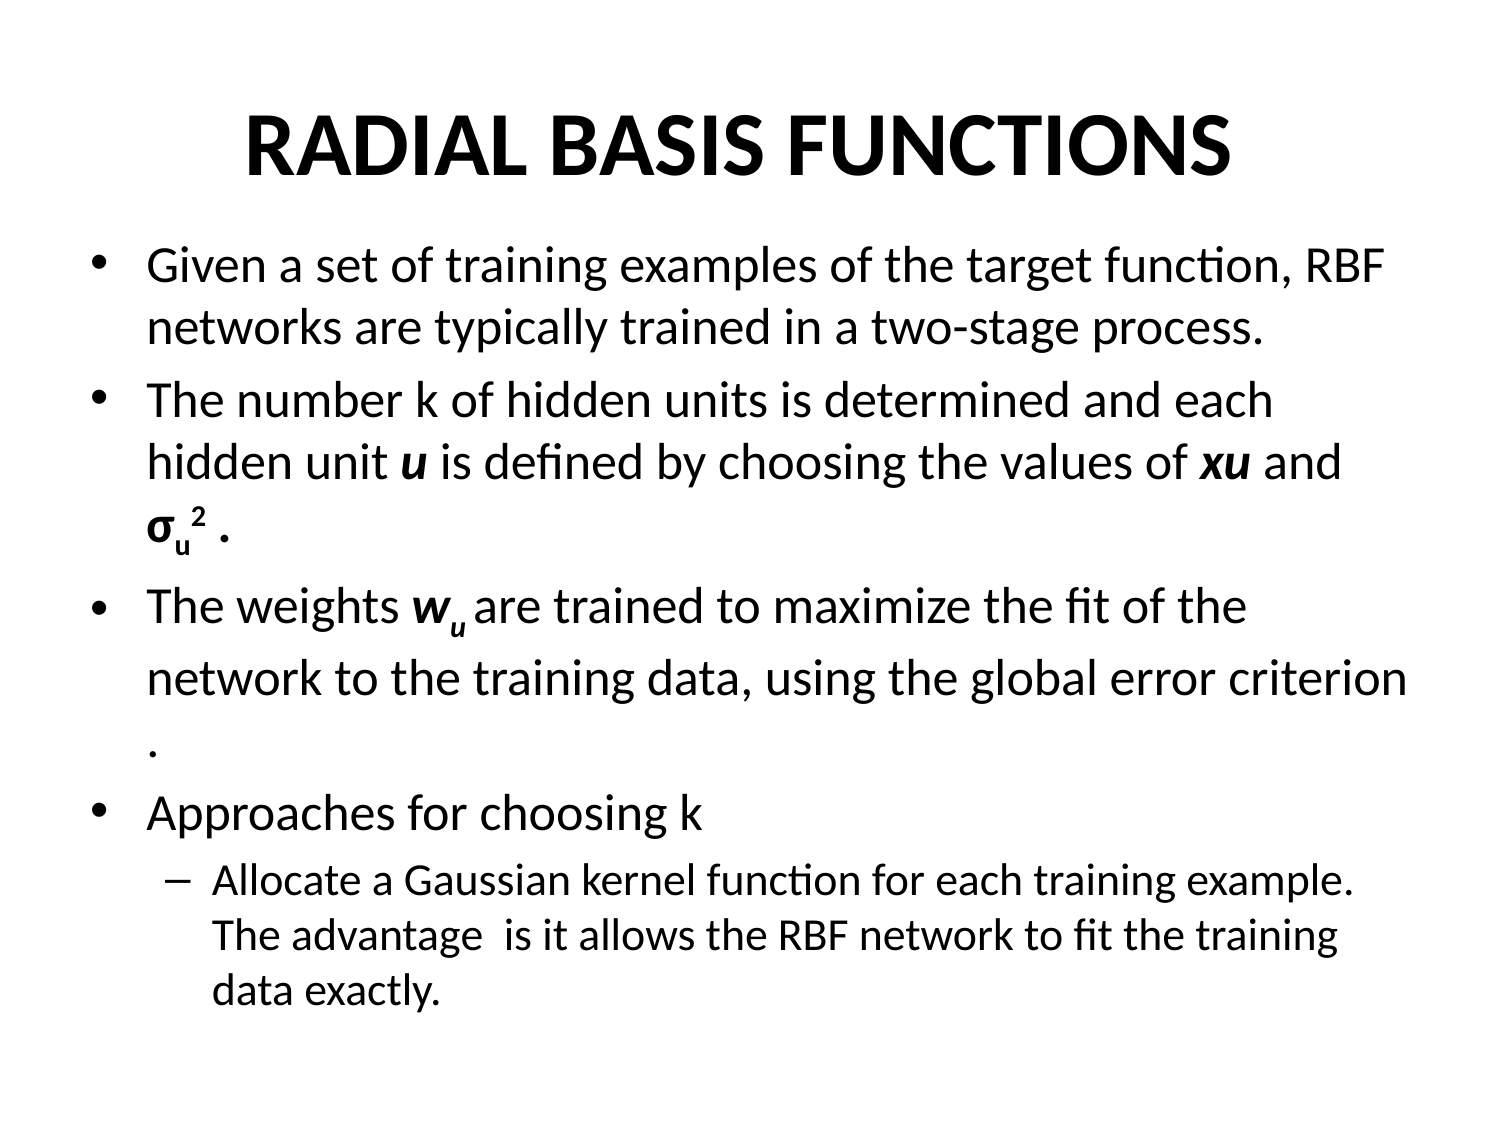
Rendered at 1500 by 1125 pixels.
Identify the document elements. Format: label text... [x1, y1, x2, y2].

title RADIAL BASIS FUNCTIONS [75, 45, 1425, 222]
list Given a set of training examples of the target function, RBF networks are typically trained in a two-stage process. The number k of hidden units is determined and each hidden unit u is defined by choosing the values of xu and σu2 . The weights wu are trained to maximize the fit of the network to the training data, using the global error criterion . Approaches for choosing k Allocate a Gaussian kernel function for each training example. The advantage is it allows the RBF network to fit the training data exactly. [75, 222, 1425, 997]
